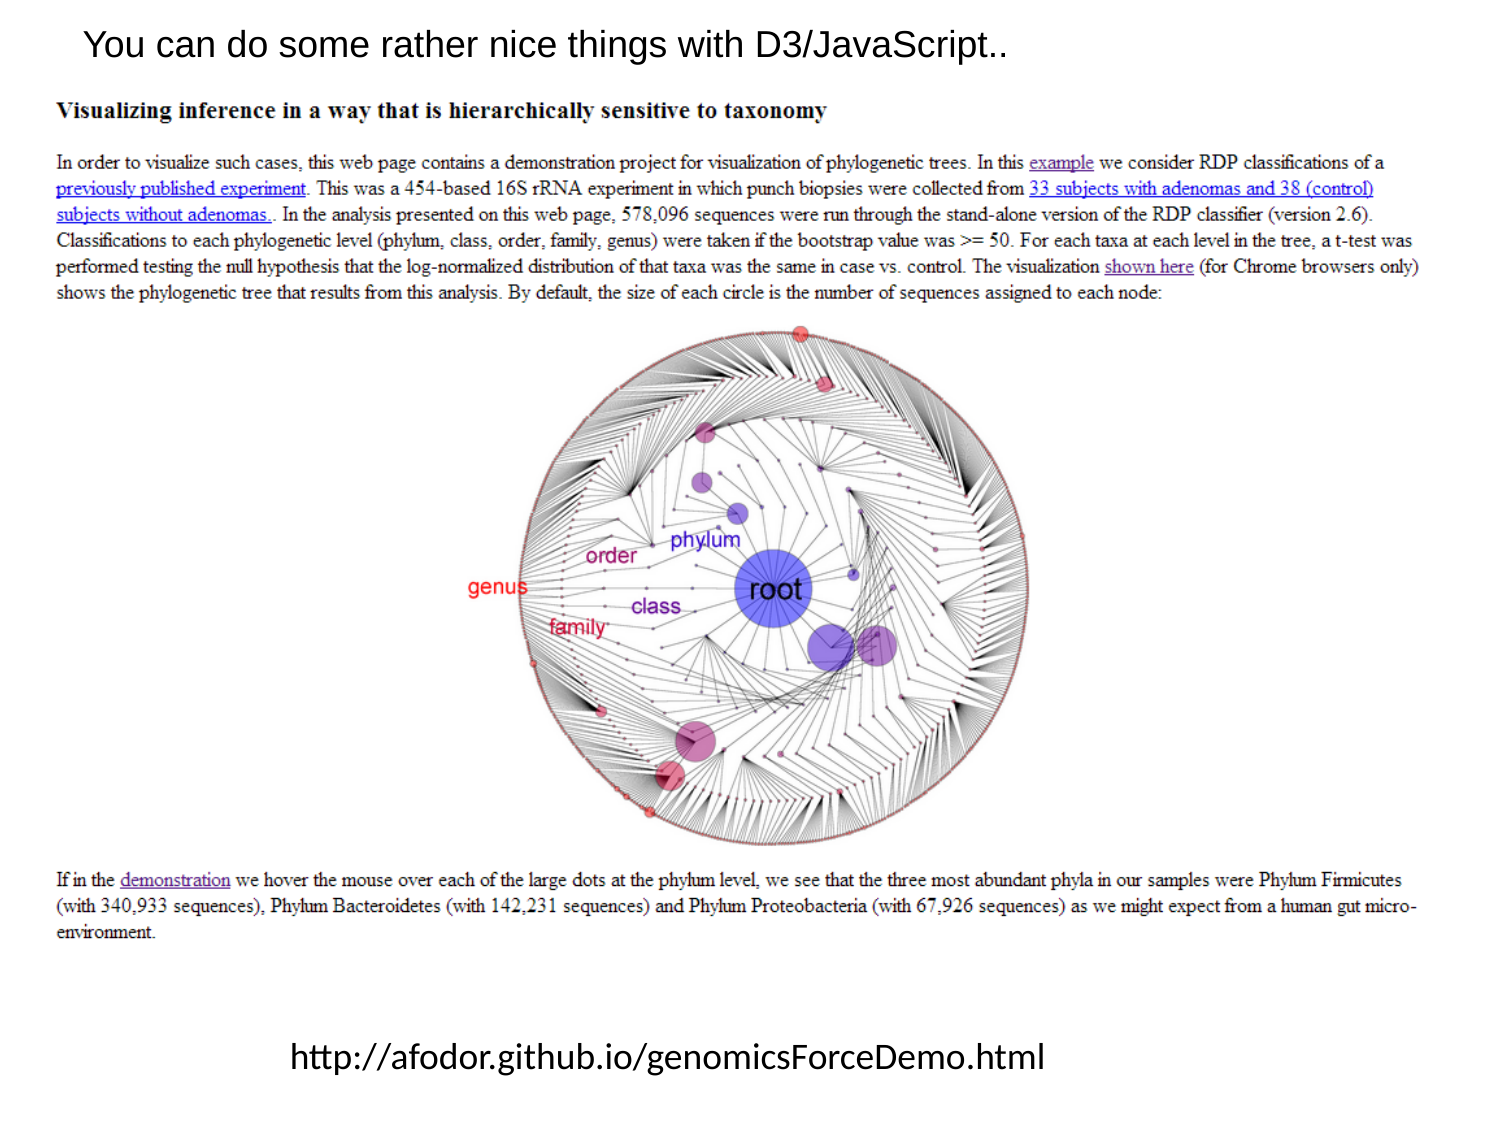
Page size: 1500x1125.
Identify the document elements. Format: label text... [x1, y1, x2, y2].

picture [49, 74, 1441, 951]
text_box You can do some rather nice things with D3/JavaScript.. [67, 12, 1025, 73]
text_box http://afodor.github.io/genomicsForceDemo.html [275, 1024, 1288, 1085]
